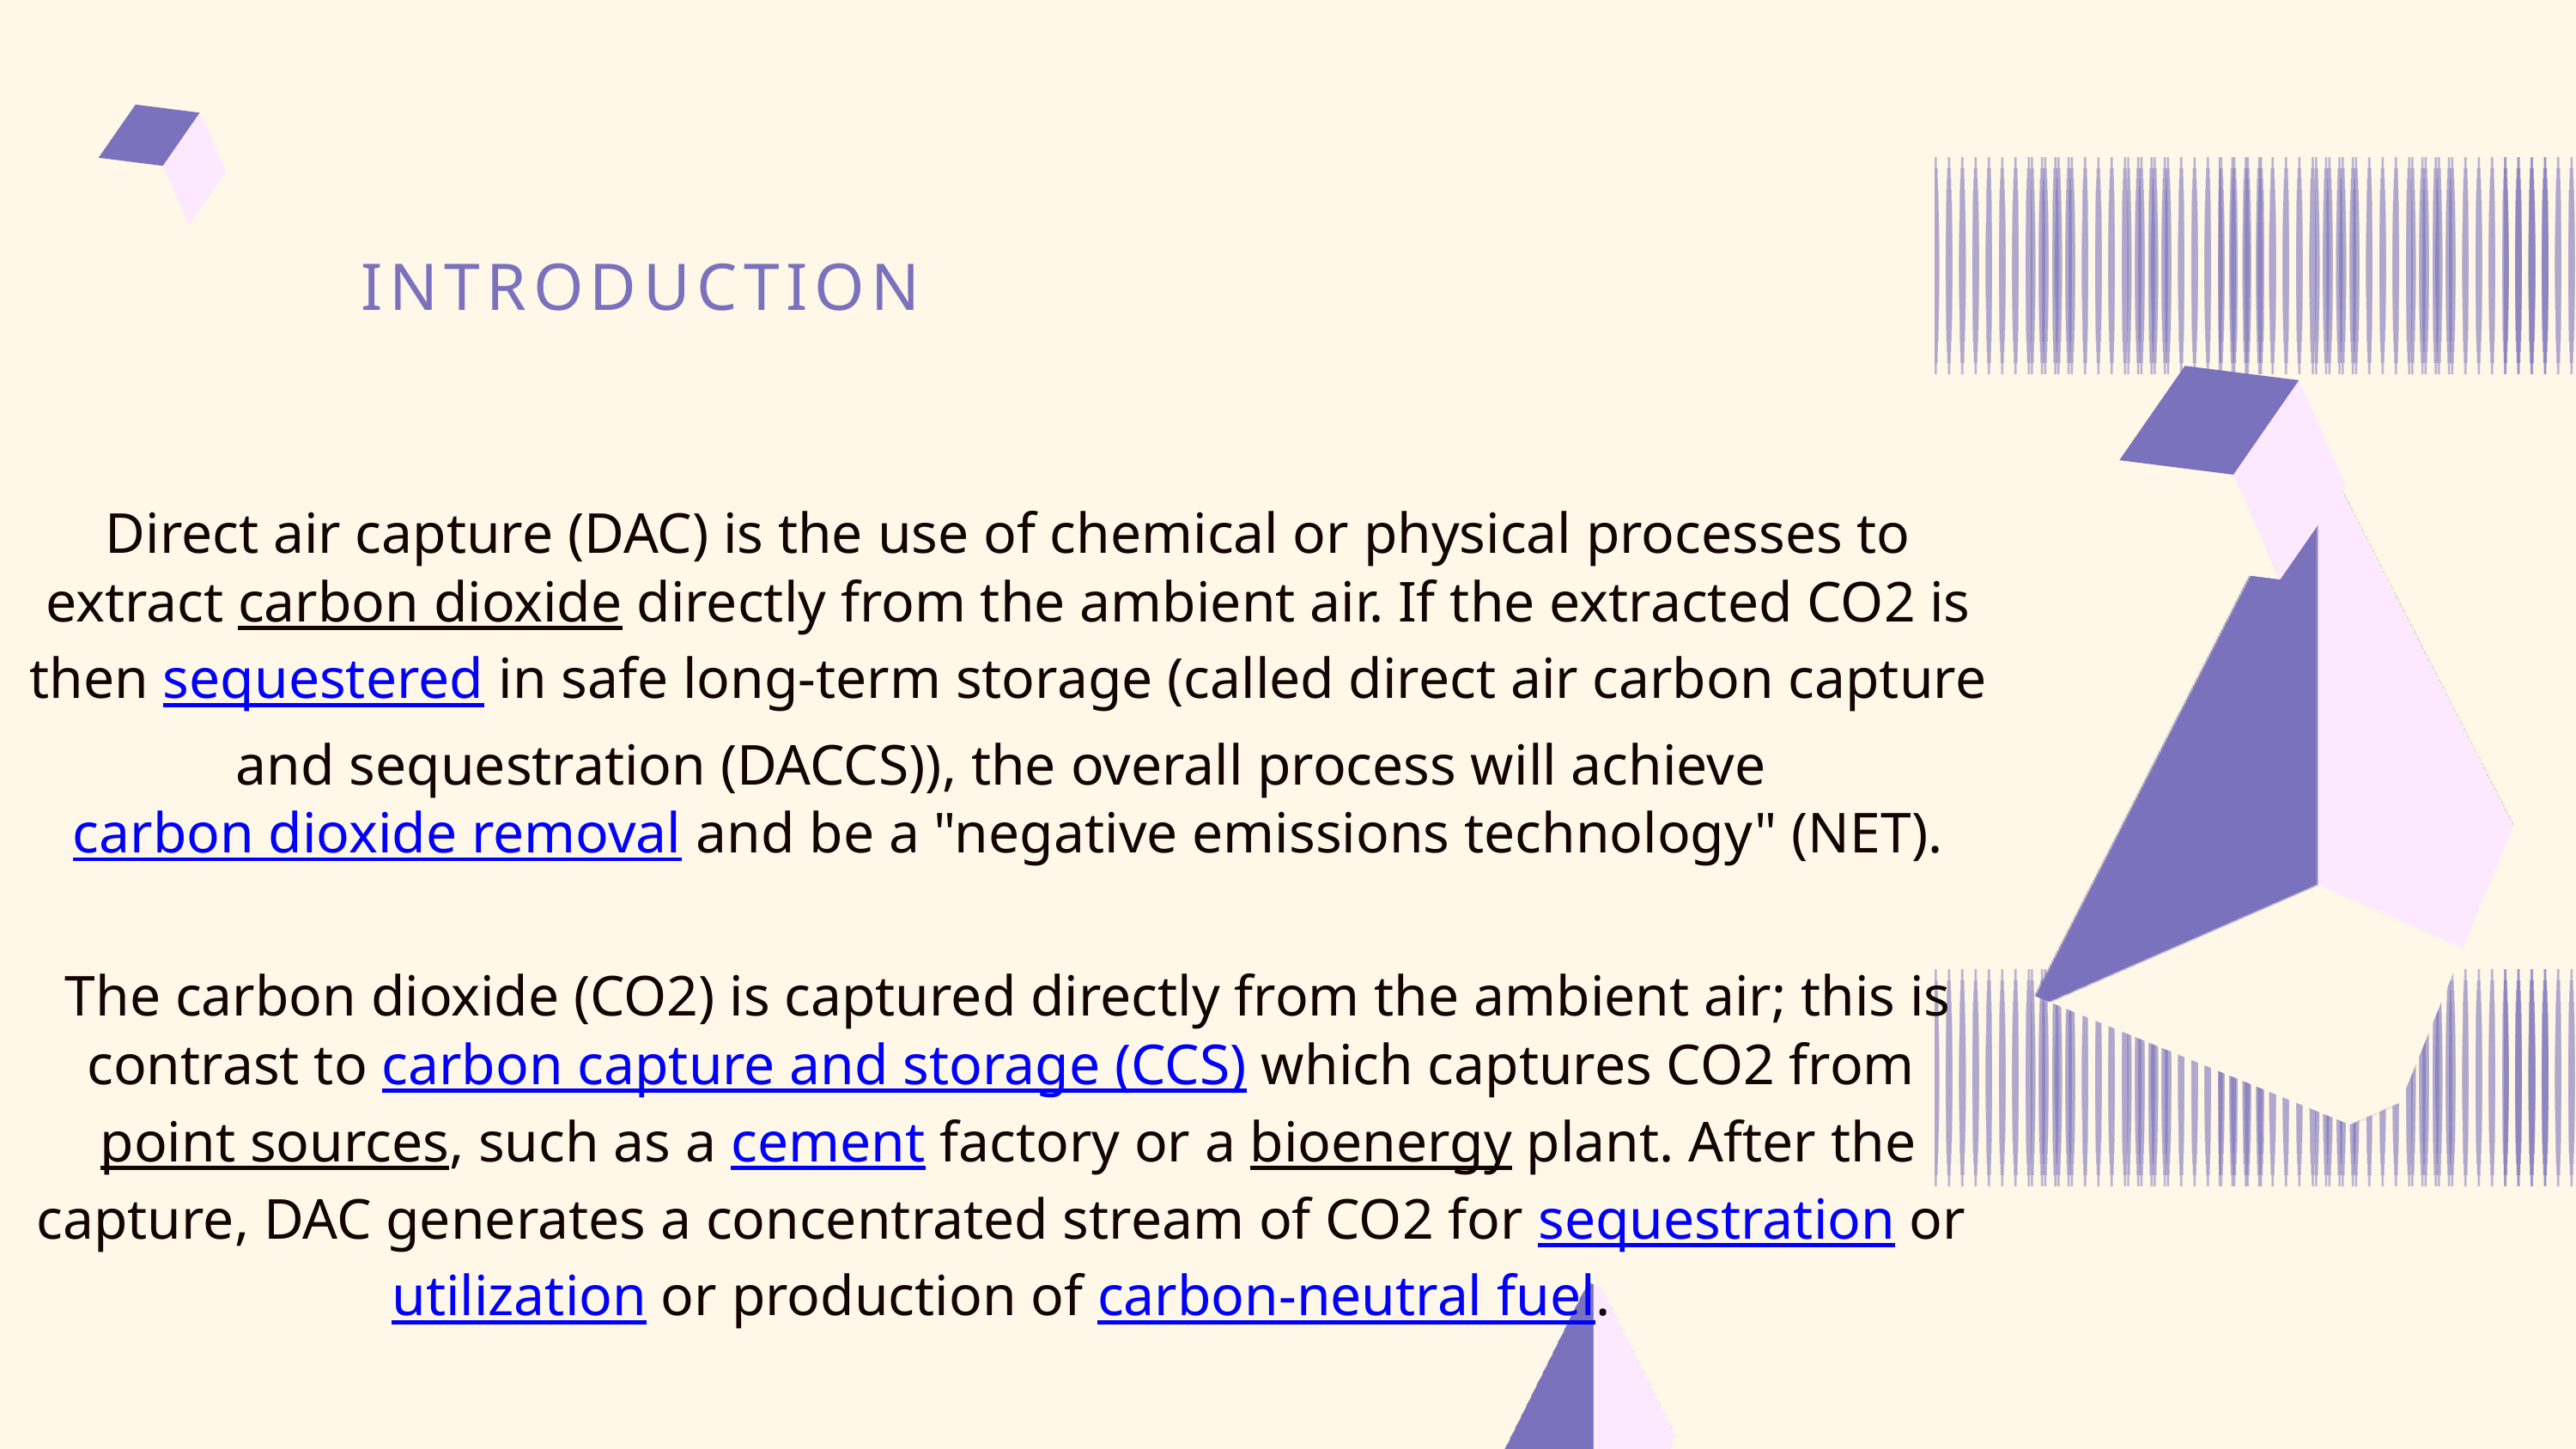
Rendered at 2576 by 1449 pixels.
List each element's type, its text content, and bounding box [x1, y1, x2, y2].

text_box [106, 98, 218, 231]
text_box [1495, 1406, 1686, 1449]
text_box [1934, 699, 2576, 1449]
text_box INTRODUCTION [361, 233, 1570, 324]
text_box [2134, 355, 2331, 591]
text_box Direct air capture (DAC) is the use of chemical or physical processes to extract carbon dioxide directly from the ambient air. If the extracted CO2 is then sequestered in safe long-term storage (called direct air carbon capture and sequestration (DACCS)), the overall process will achieve carbon dioxide removal and be a "negative emissions technology" (NET). The carbon dioxide (CO2) is captured directly from the ambient air; this is contrast to carbon capture and storage (CCS) which captures CO2 from point sources, such as a cement factory or a bioenergy plant. After the capture, DAC generates a concentrated stream of CO2 for sequestration or utilization or production of carbon-neutral fuel. [25, 487, 1929, 1406]
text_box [1934, 0, 2576, 698]
